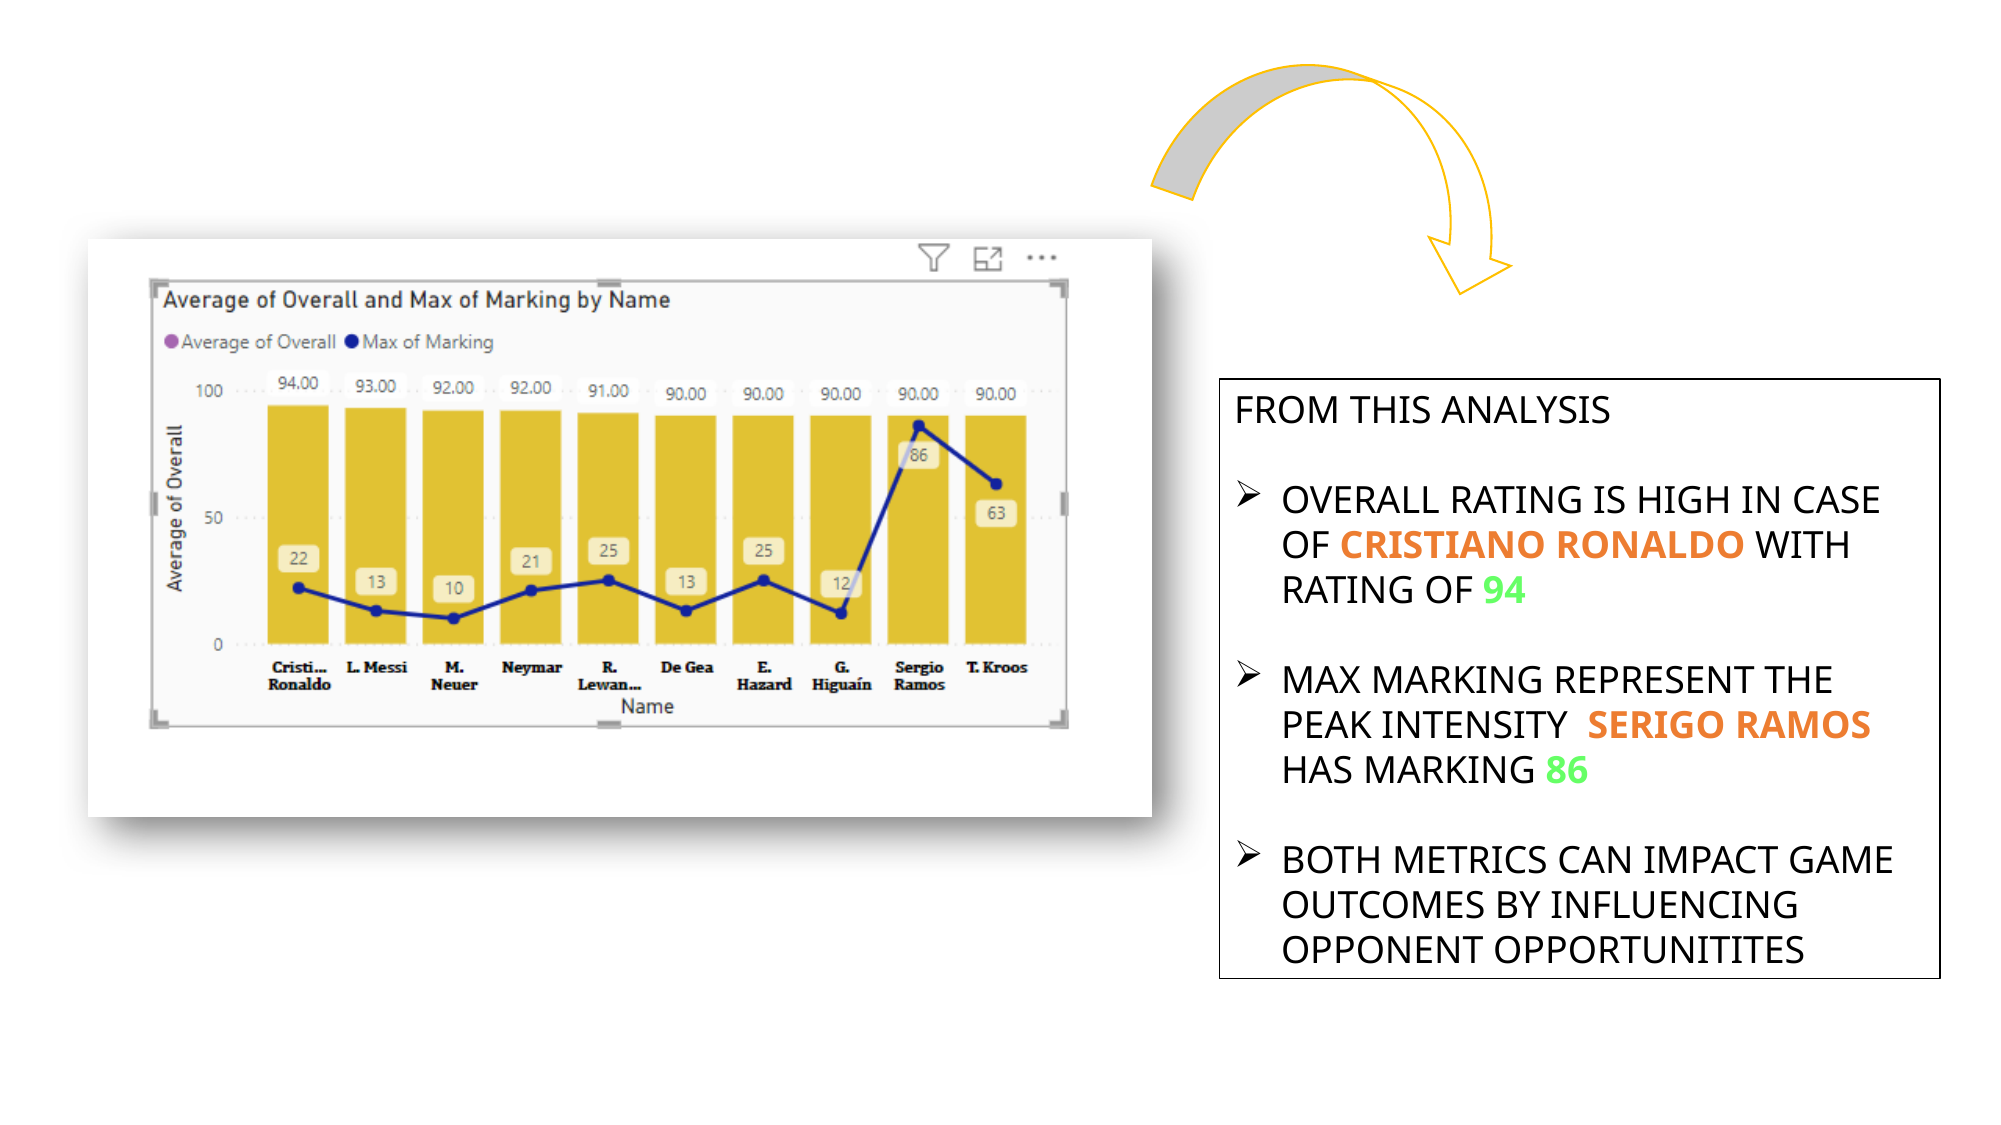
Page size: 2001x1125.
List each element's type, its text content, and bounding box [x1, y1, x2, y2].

text_box FROM THIS ANALYSIS OVERALL RATING IS HIGH IN CASE OF CRISTIANO RONALDO WITH RATING OF 94 MAX MARKING REPRESENT THE PEAK INTENSITY SERIGO RAMOS HAS MARKING 86 BOTH METRICS CAN IMPACT GAME OUTCOMES BY INFLUENCING OPPONENT OPPORTUNITITES [1219, 378, 1941, 979]
picture [88, 239, 1152, 817]
text_box [1150, 64, 1514, 296]
